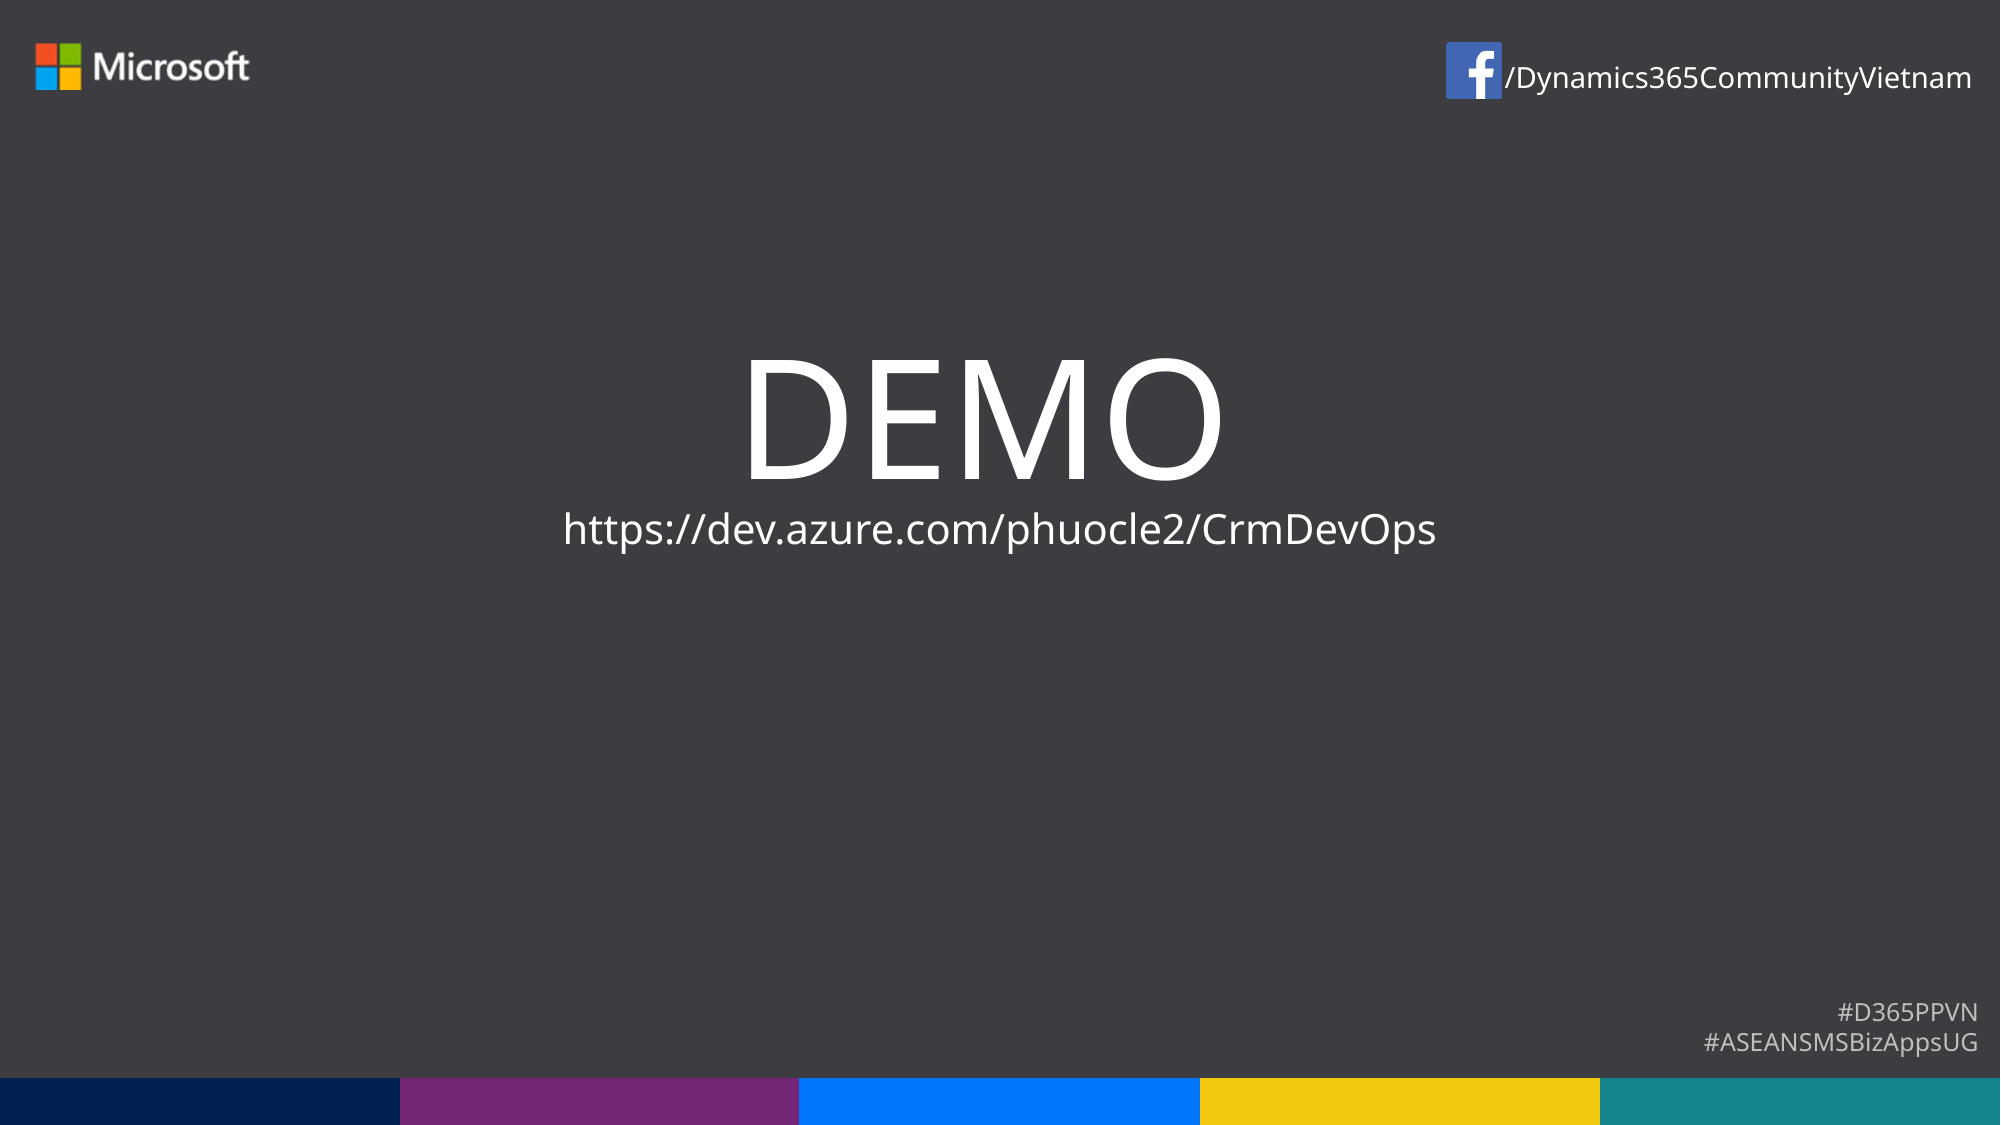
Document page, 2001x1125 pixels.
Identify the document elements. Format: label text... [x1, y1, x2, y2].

picture [1445, 42, 1502, 99]
picture [34, 43, 250, 90]
text_box [400, 1078, 799, 1125]
text_box [0, 1078, 400, 1125]
text_box https://dev.azure.com/phuocle2/CrmDevOps [145, 477, 1855, 563]
text_box #D365PPVN #ASEANSMSBizAppsUG [1648, 996, 1980, 1074]
text_box [1600, 1078, 2000, 1125]
text_box [799, 1078, 1200, 1125]
text_box DEMO [128, 212, 1838, 515]
text_box /Dynamics365CommunityVietnam [1496, 37, 1982, 116]
text_box [1200, 1078, 1600, 1125]
